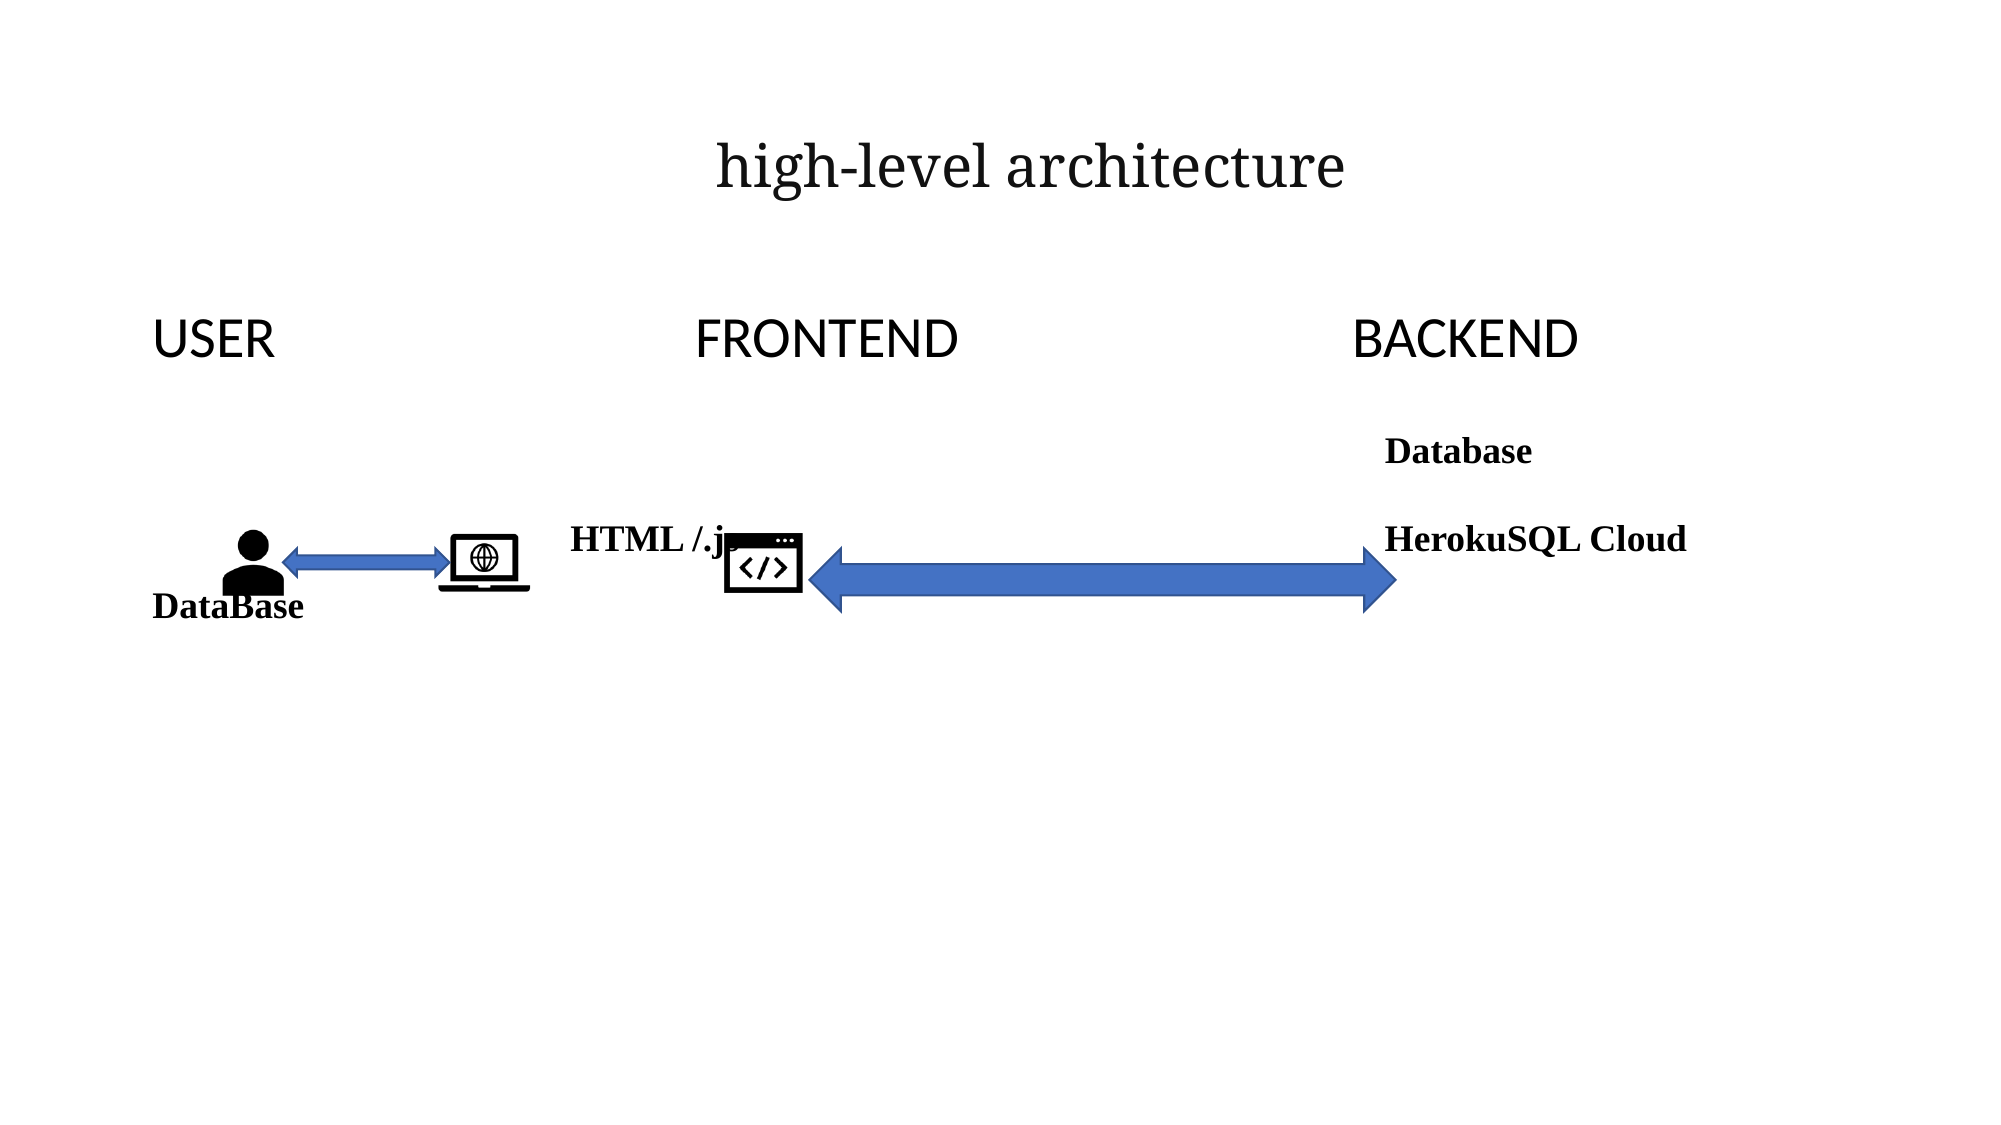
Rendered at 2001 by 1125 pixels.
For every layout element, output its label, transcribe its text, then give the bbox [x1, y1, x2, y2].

list USER FRONTEND BACKEND Database HTML /.js HerokuSQL Cloud DataBase [137, 299, 1863, 1014]
picture [716, 516, 810, 609]
picture [436, 513, 532, 612]
title high-level architecture [137, 59, 1863, 278]
picture [207, 516, 299, 609]
text_box [810, 548, 1396, 612]
text_box [299, 548, 436, 577]
